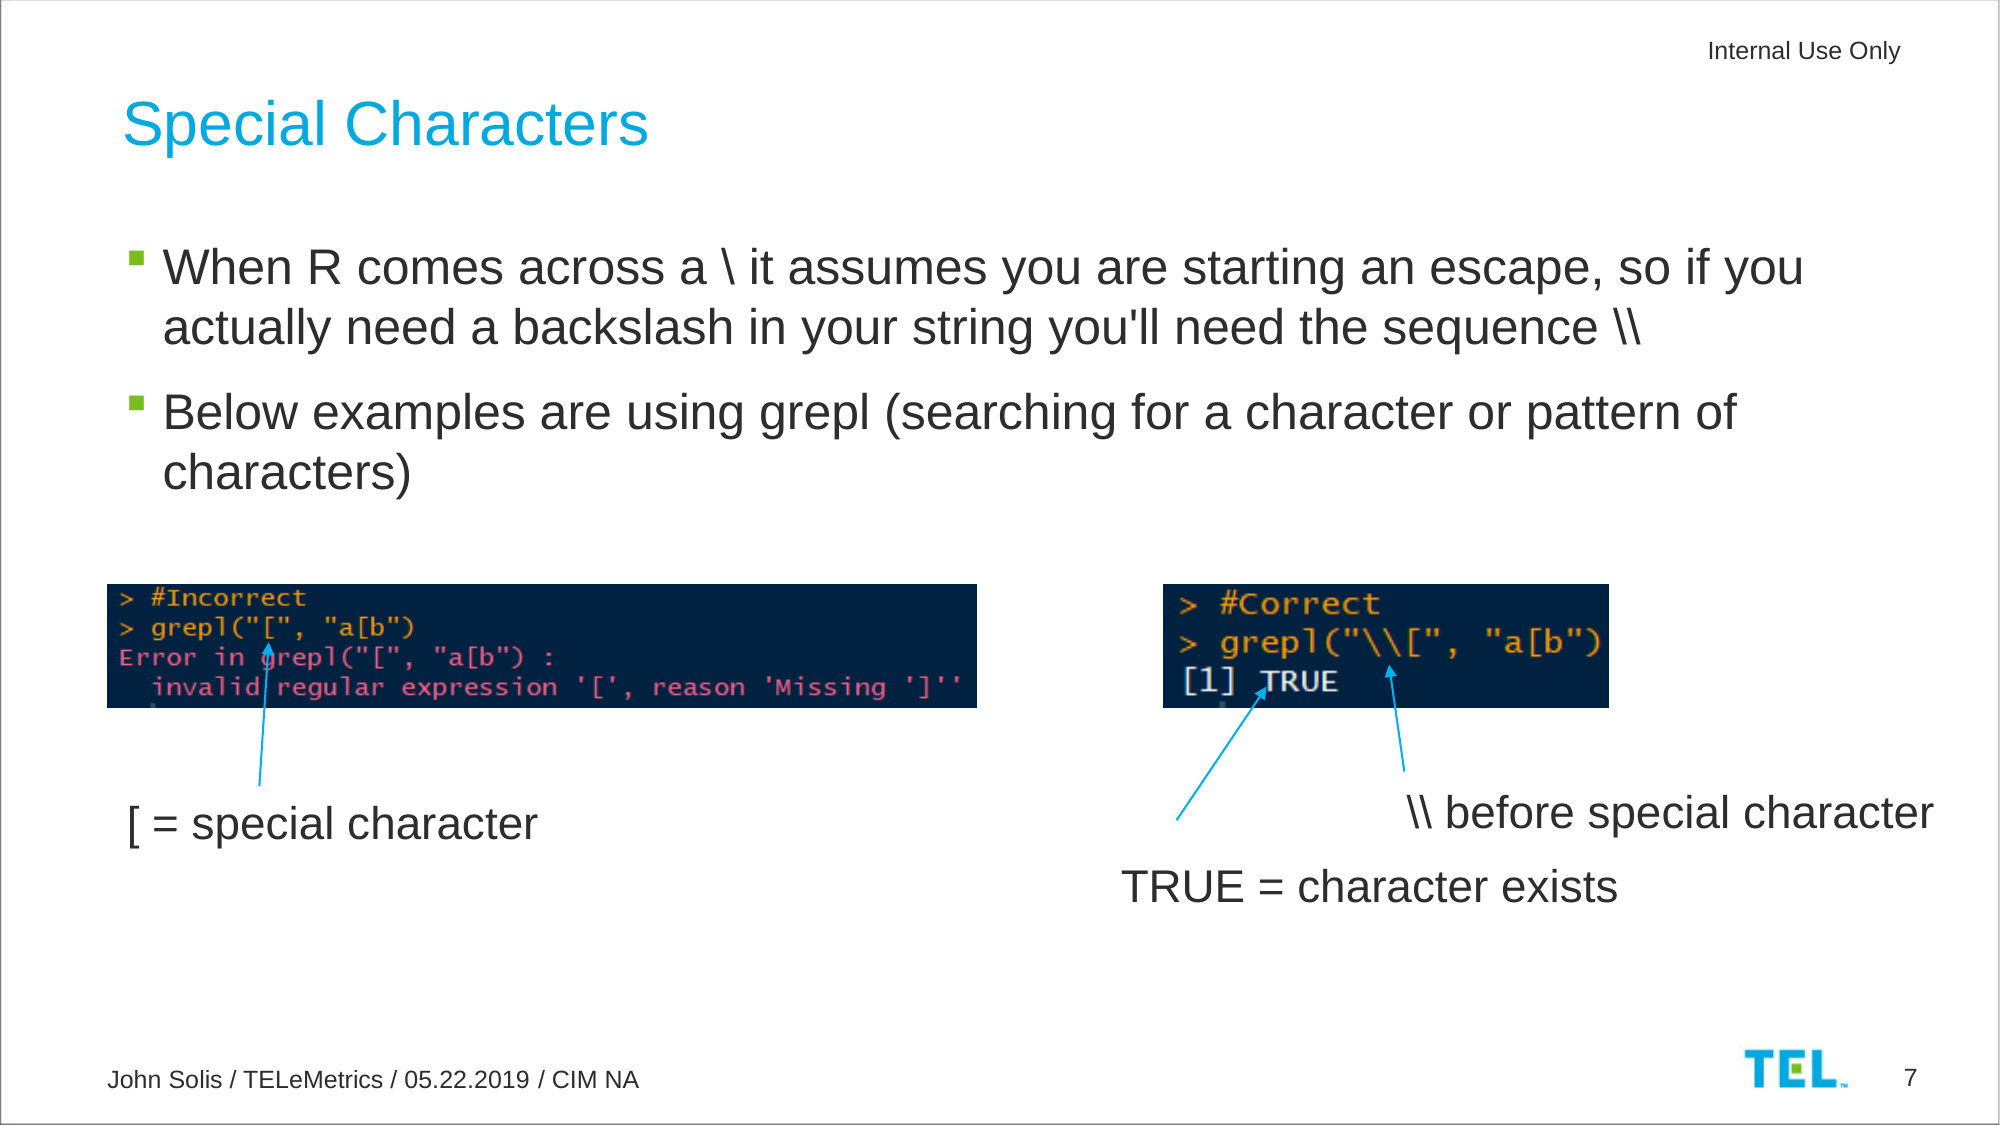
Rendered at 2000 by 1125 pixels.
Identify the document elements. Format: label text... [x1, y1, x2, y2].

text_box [1388, 664, 1405, 772]
list Special Characters [107, 75, 1898, 163]
text_box \\ before special character [1391, 774, 1950, 845]
text_box [ = special character [112, 785, 554, 856]
list When R comes across a \ it assumes you are starting an escape, so if you actually need a backslash in your string you'll need the sequence \\ Below examples are using grepl (searching for a character or pattern of characters) [109, 226, 1899, 1014]
text_box TRUE = character exists [1105, 849, 1634, 919]
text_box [259, 641, 269, 787]
picture [0, 0, 2000, 1125]
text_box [1176, 686, 1267, 821]
